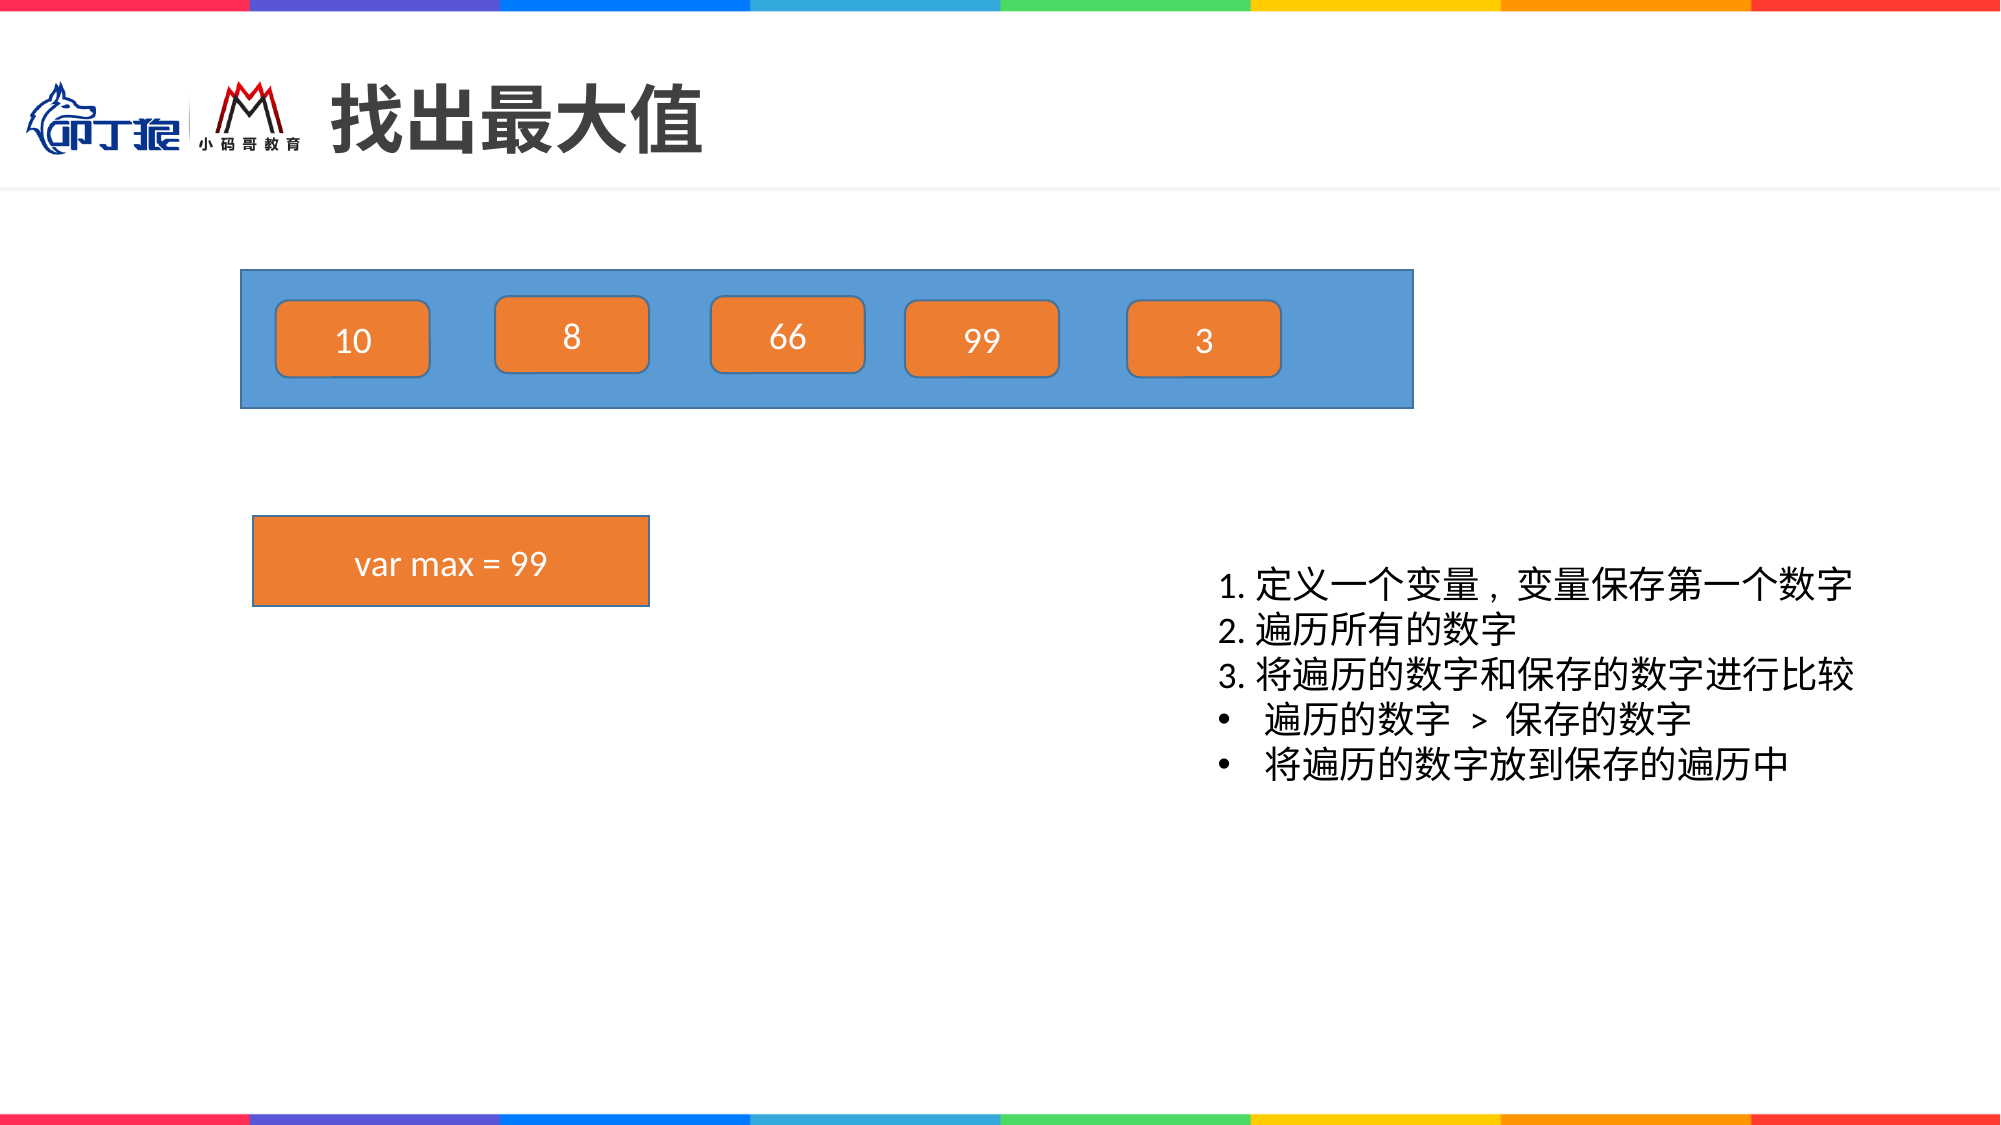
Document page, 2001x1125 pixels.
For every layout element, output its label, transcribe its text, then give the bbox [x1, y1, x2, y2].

text_box var max = 99 [252, 515, 650, 607]
title 找出最大值 [314, 64, 1968, 182]
text_box 1.定义一个变量, 变量保存第一个数字 2.遍历所有的数字 3.将遍历的数字和保存的数字进行比较 遍历的数字 > 保存的数字 将遍历的数字放到保存的遍历中 [1203, 553, 1870, 794]
text_box [240, 269, 1414, 409]
picture [0, 0, 2001, 1125]
text_box 8 [494, 295, 651, 375]
text_box 10 [274, 299, 431, 379]
text_box 66 [709, 295, 866, 375]
text_box 3 [1126, 299, 1283, 379]
text_box 99 [903, 299, 1061, 379]
